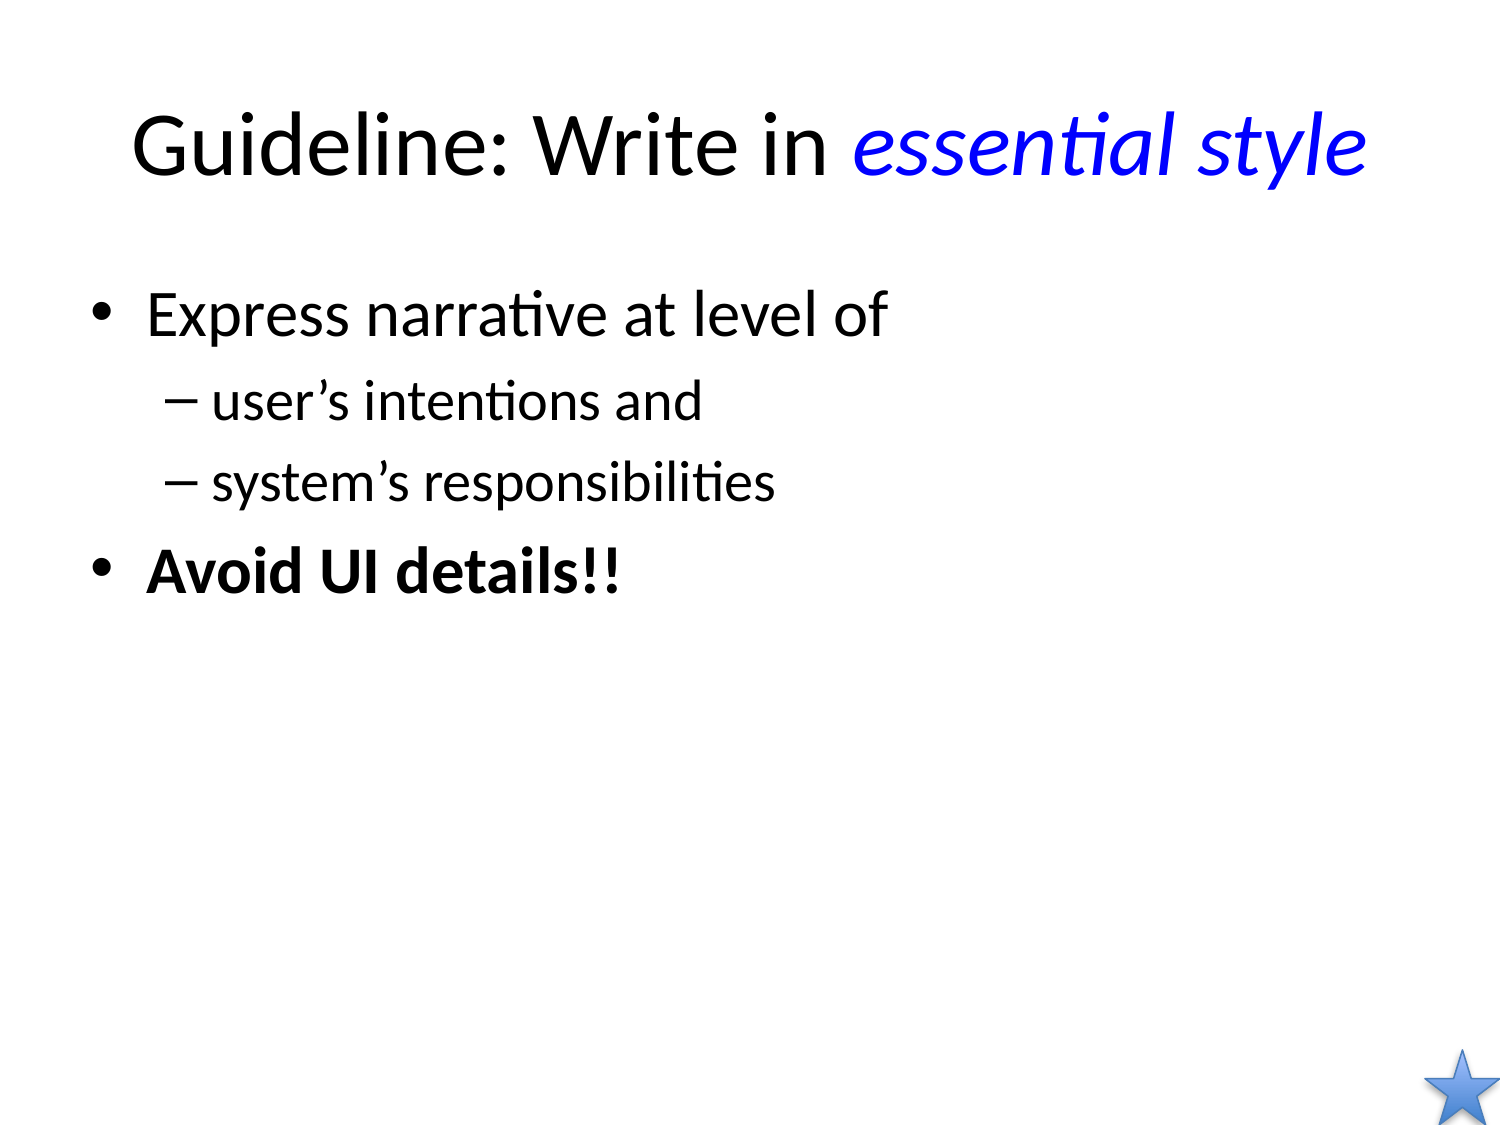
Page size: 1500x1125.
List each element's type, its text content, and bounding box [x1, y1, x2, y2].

list Express narrative at level of user’s intentions and system’s responsibilities Avoid UI details!! [75, 262, 1425, 1005]
text_box [1424, 1049, 1500, 1125]
title Guideline: Write in essential style [75, 45, 1425, 233]
